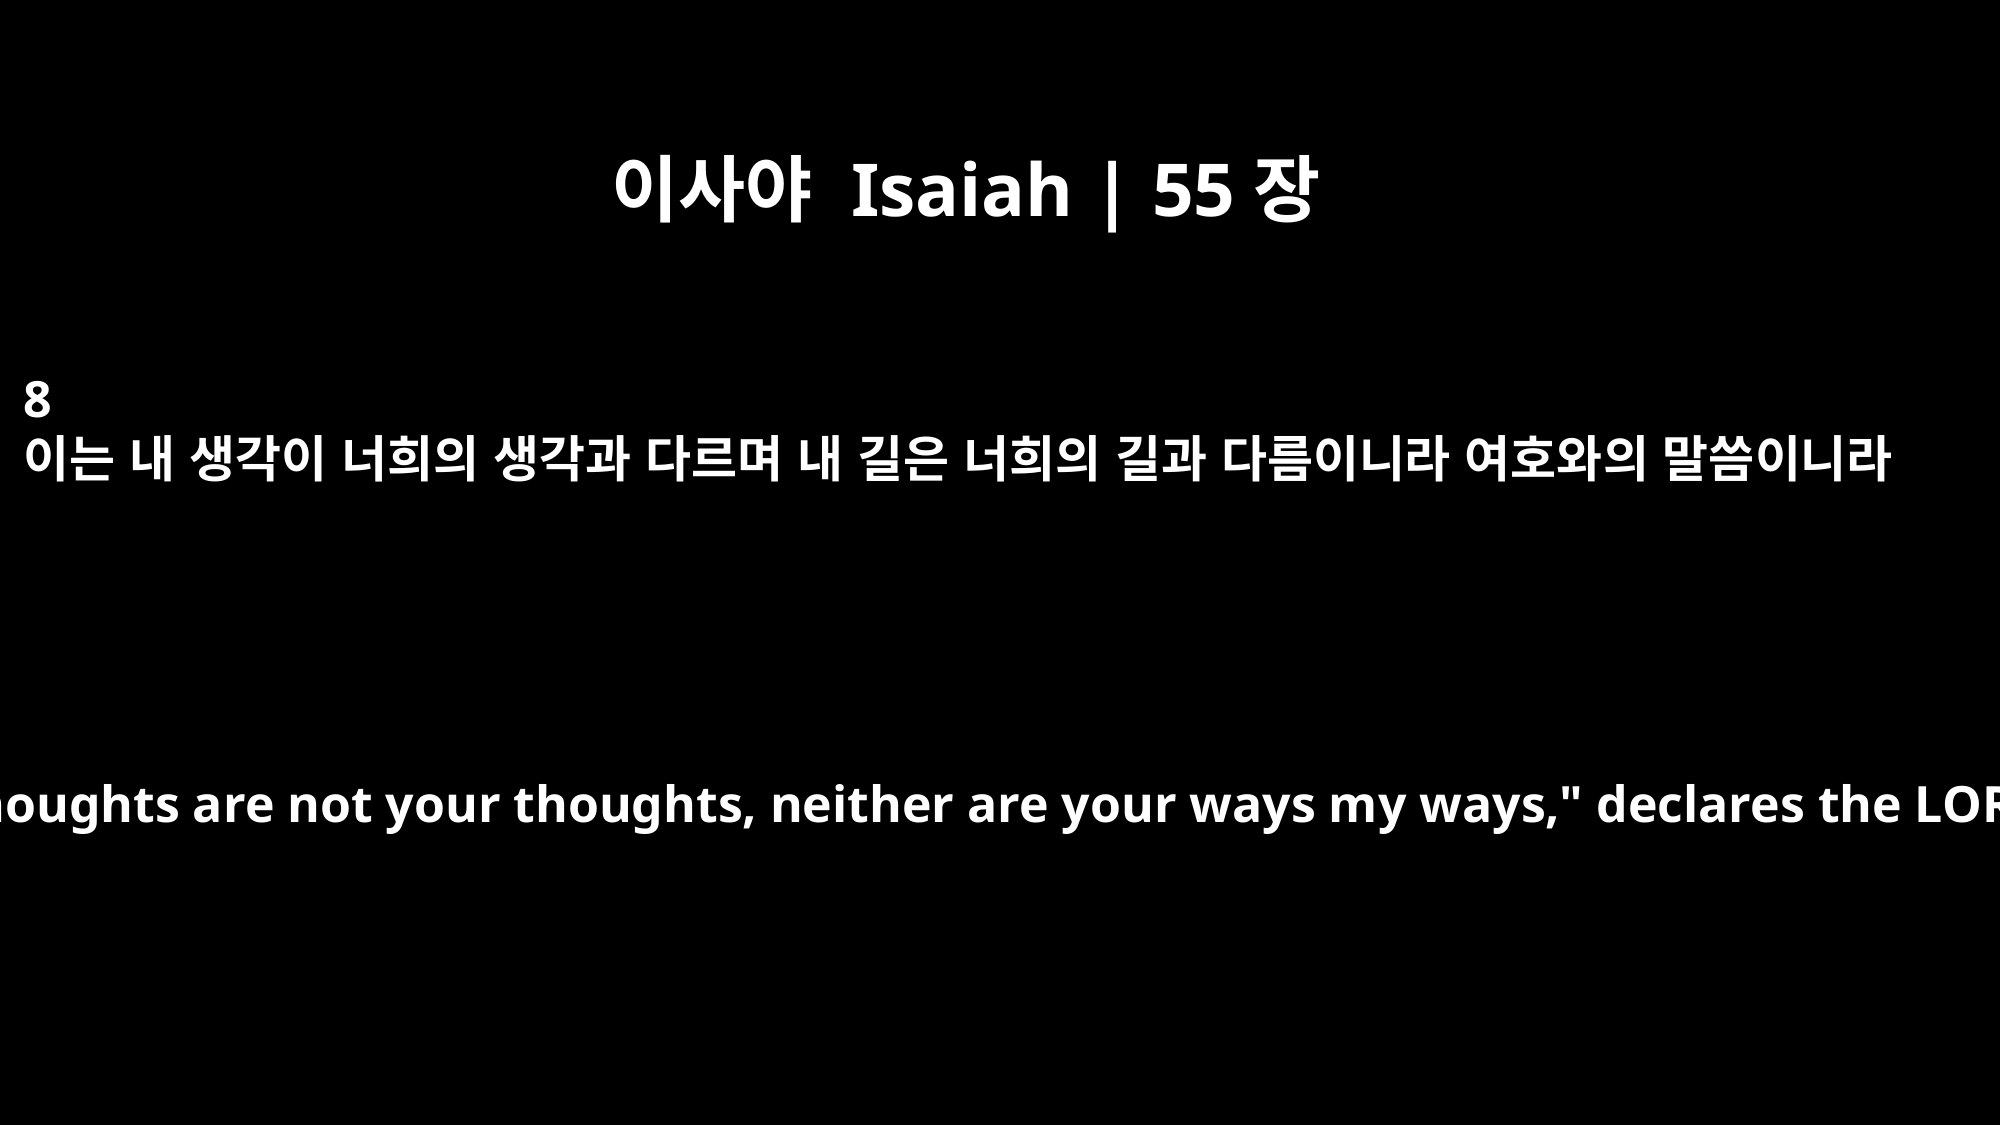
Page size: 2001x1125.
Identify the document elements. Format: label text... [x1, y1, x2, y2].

text_box "For my thoughts are not your thoughts, neither are your ways my ways," declares the LORD. [0, 764, 2000, 840]
text_box 이사야 Isaiah | 55장 [596, 136, 1336, 239]
text_box 8 이는 내 생각이 너희의 생각과 다르며 내 길은 너희의 길과 다름이니라 여호와의 말씀이니라 [8, 359, 1909, 495]
